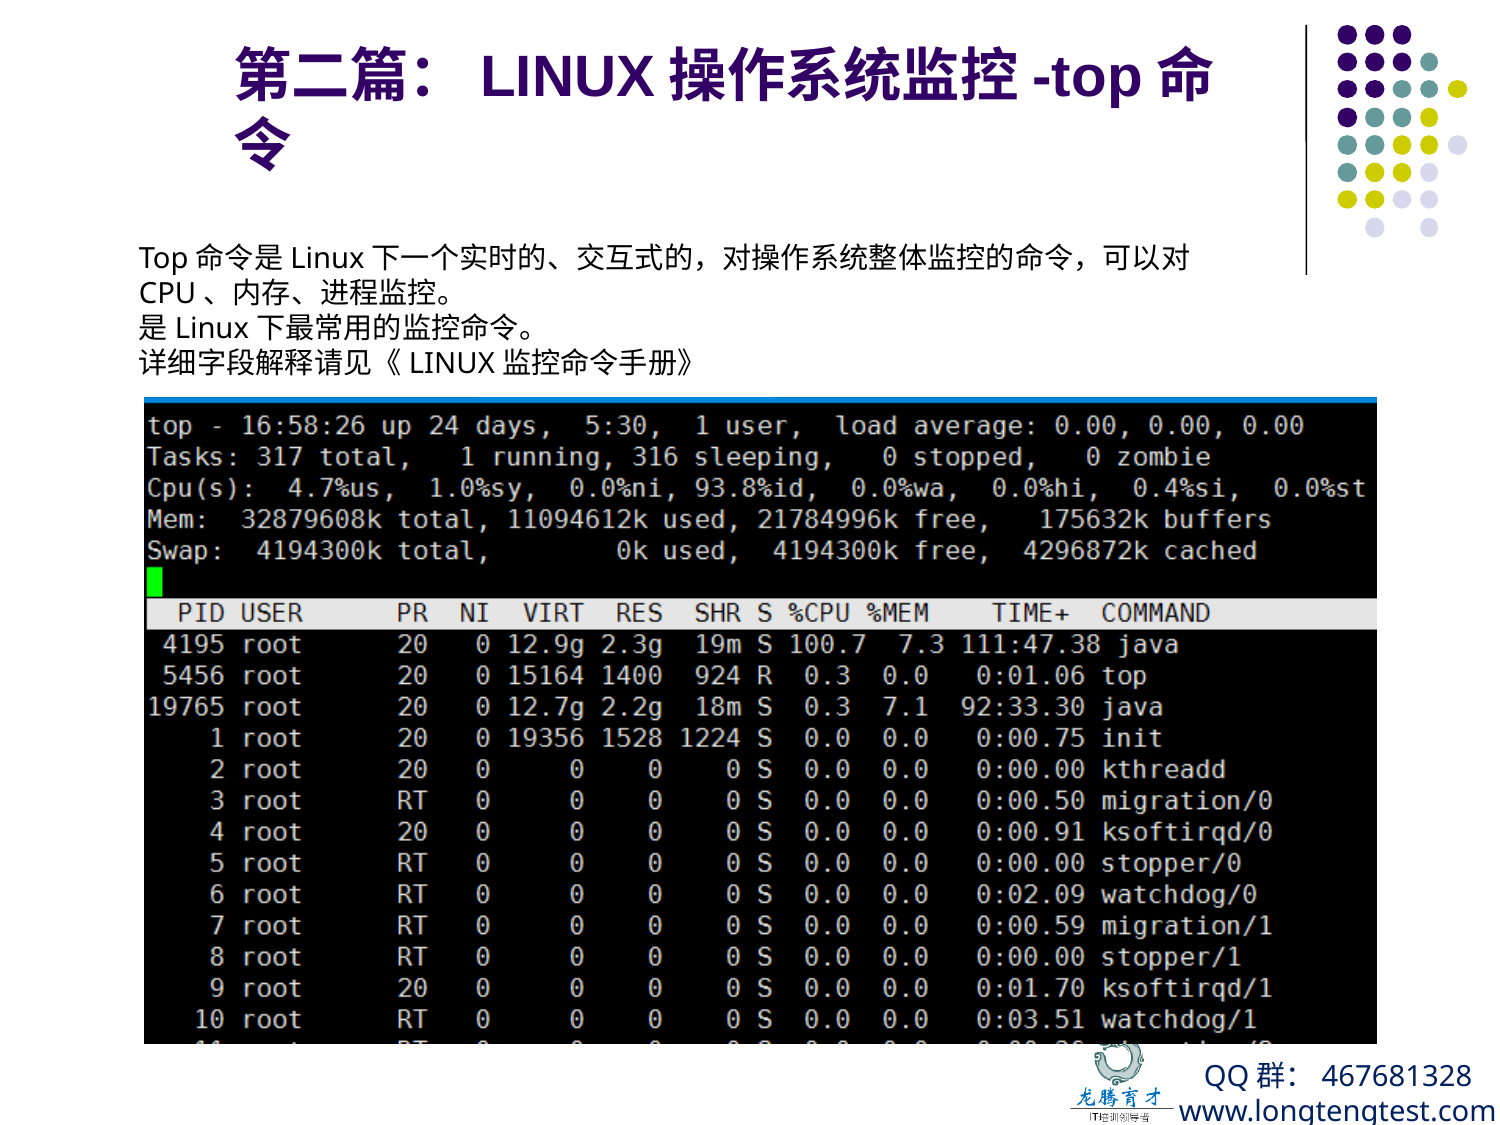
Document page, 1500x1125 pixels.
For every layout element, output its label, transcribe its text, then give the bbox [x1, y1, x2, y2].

text_box Top命令是Linux下一个实时的、交互式的，对操作系统整体监控的命令，可以对CPU、内存、进程监控。 是Linux下最常用的监控命令。 详细字段解释请见《LINUX监控命令手册》 [123, 231, 1294, 602]
picture [144, 397, 1377, 1125]
title 第二篇：LINUX操作系统监控-top命令 [218, 30, 1282, 185]
